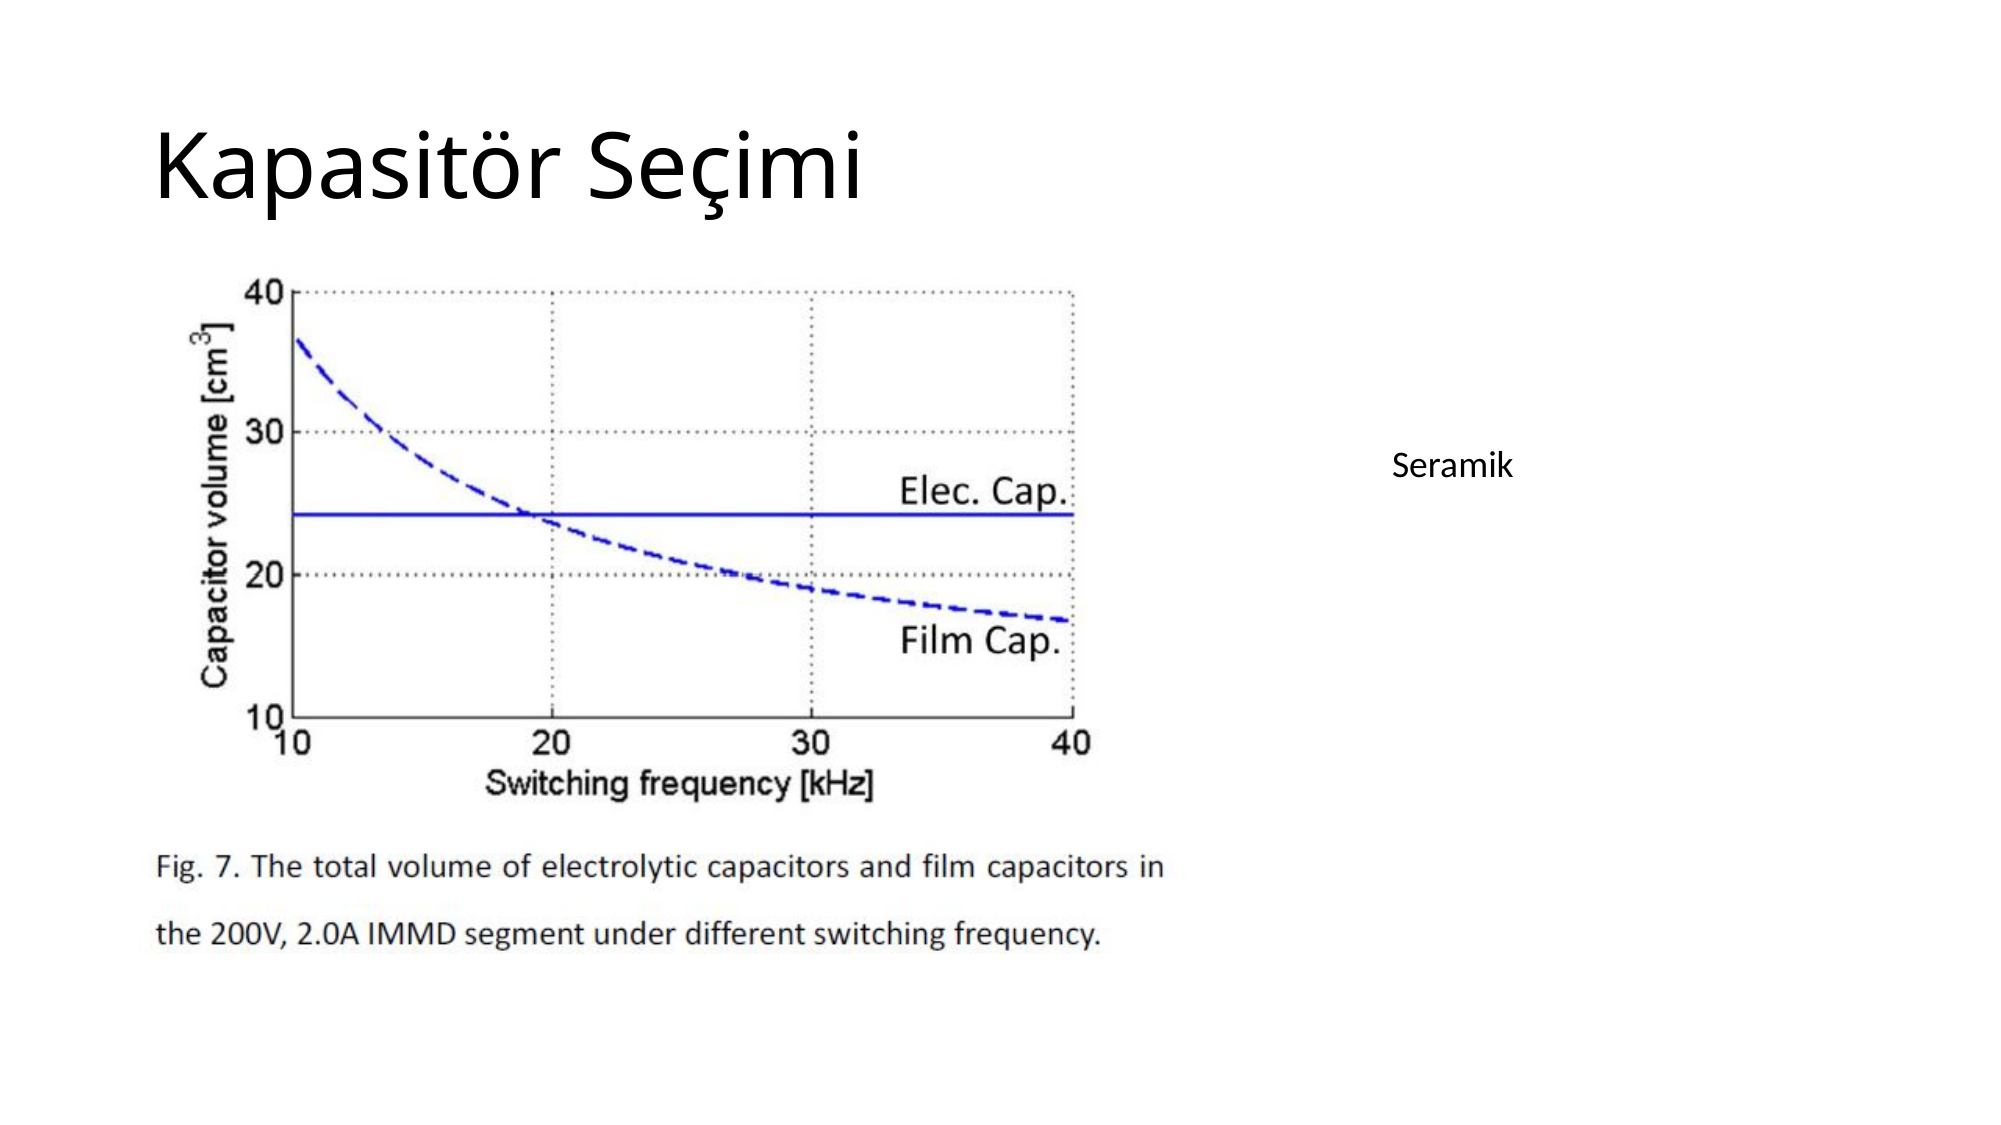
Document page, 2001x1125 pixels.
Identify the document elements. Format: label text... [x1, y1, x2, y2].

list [137, 253, 1197, 954]
text_box Seramik [1377, 433, 1529, 493]
title Kapasitör Seçimi [137, 59, 1863, 278]
